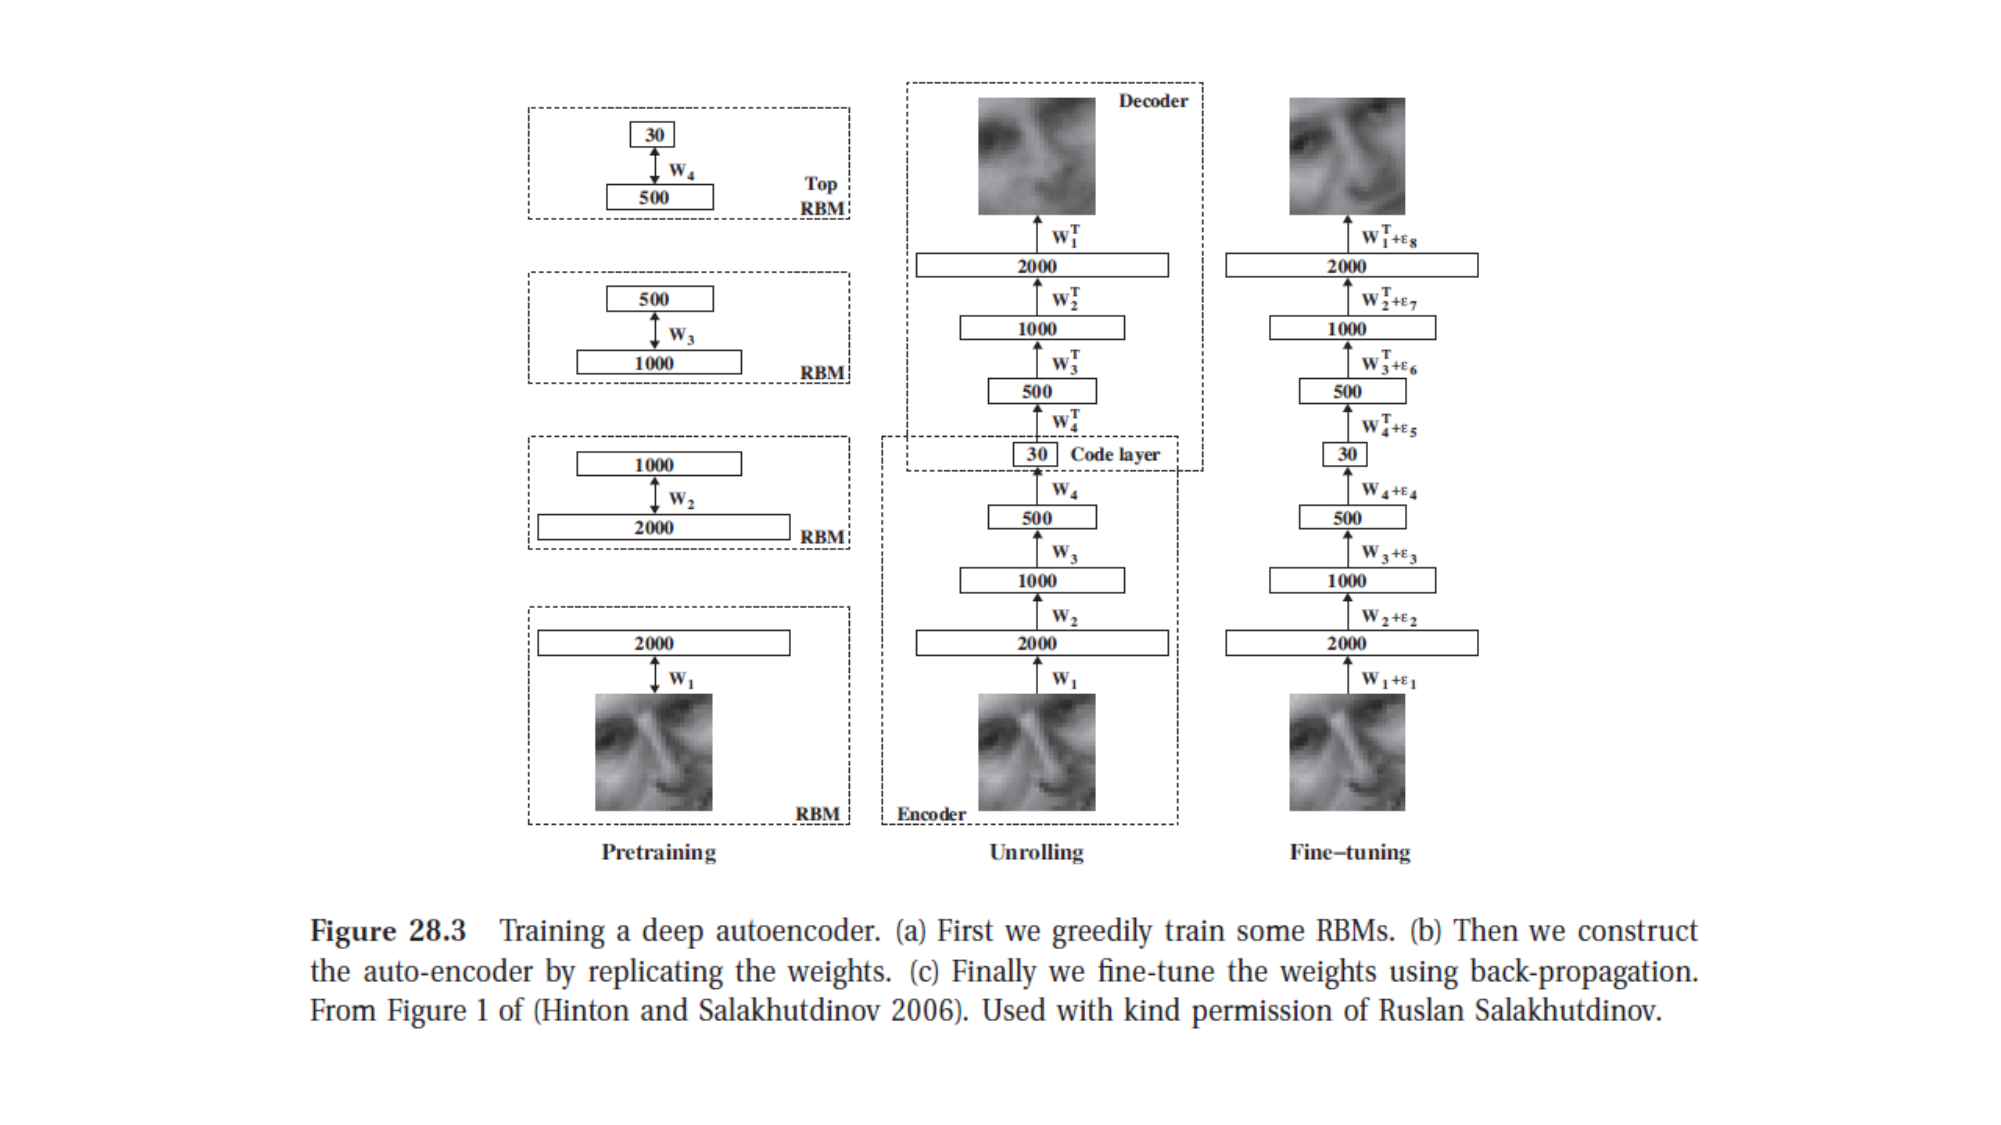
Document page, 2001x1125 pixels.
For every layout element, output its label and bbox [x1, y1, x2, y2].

picture [264, 62, 1723, 1046]
